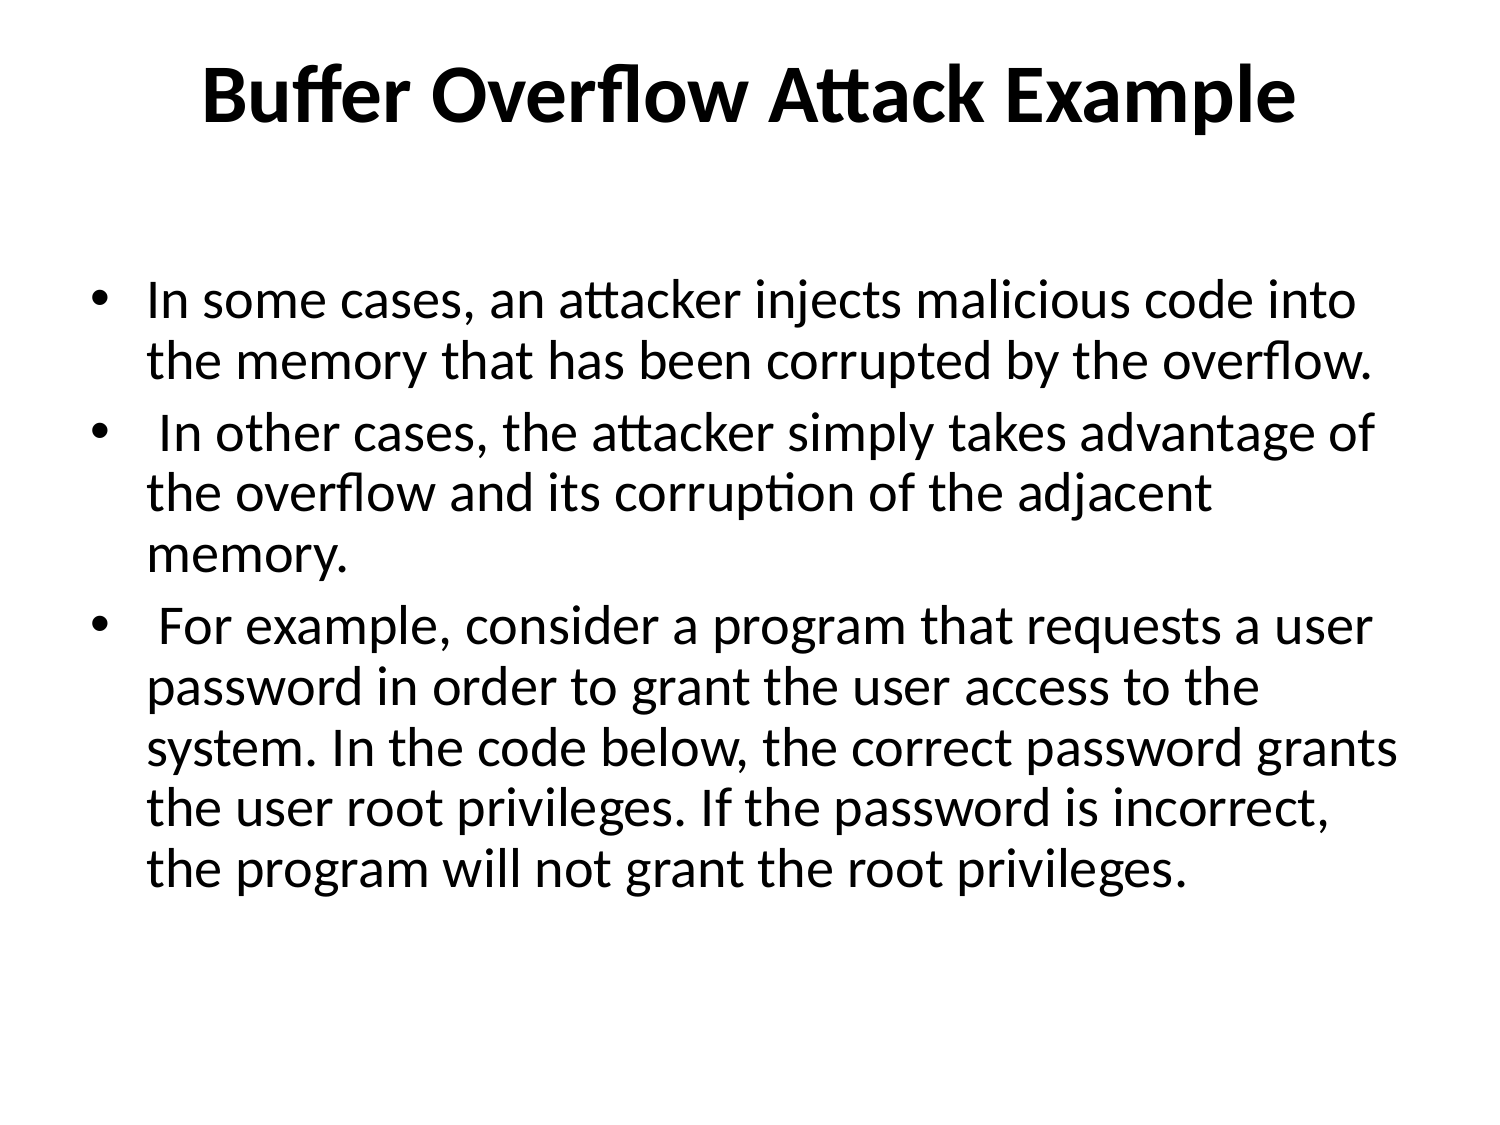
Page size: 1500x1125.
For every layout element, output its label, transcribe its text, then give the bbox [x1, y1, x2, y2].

list In some cases, an attacker injects malicious code into the memory that has been corrupted by the overflow. In other cases, the attacker simply takes advantage of the overflow and its corruption of the adjacent memory. For example, consider a program that requests a user password in order to grant the user access to the system. In the code below, the correct password grants the user root privileges. If the password is incorrect, the program will not grant the root privileges. [75, 262, 1425, 1005]
title Buffer Overflow Attack Example [75, 45, 1425, 233]
